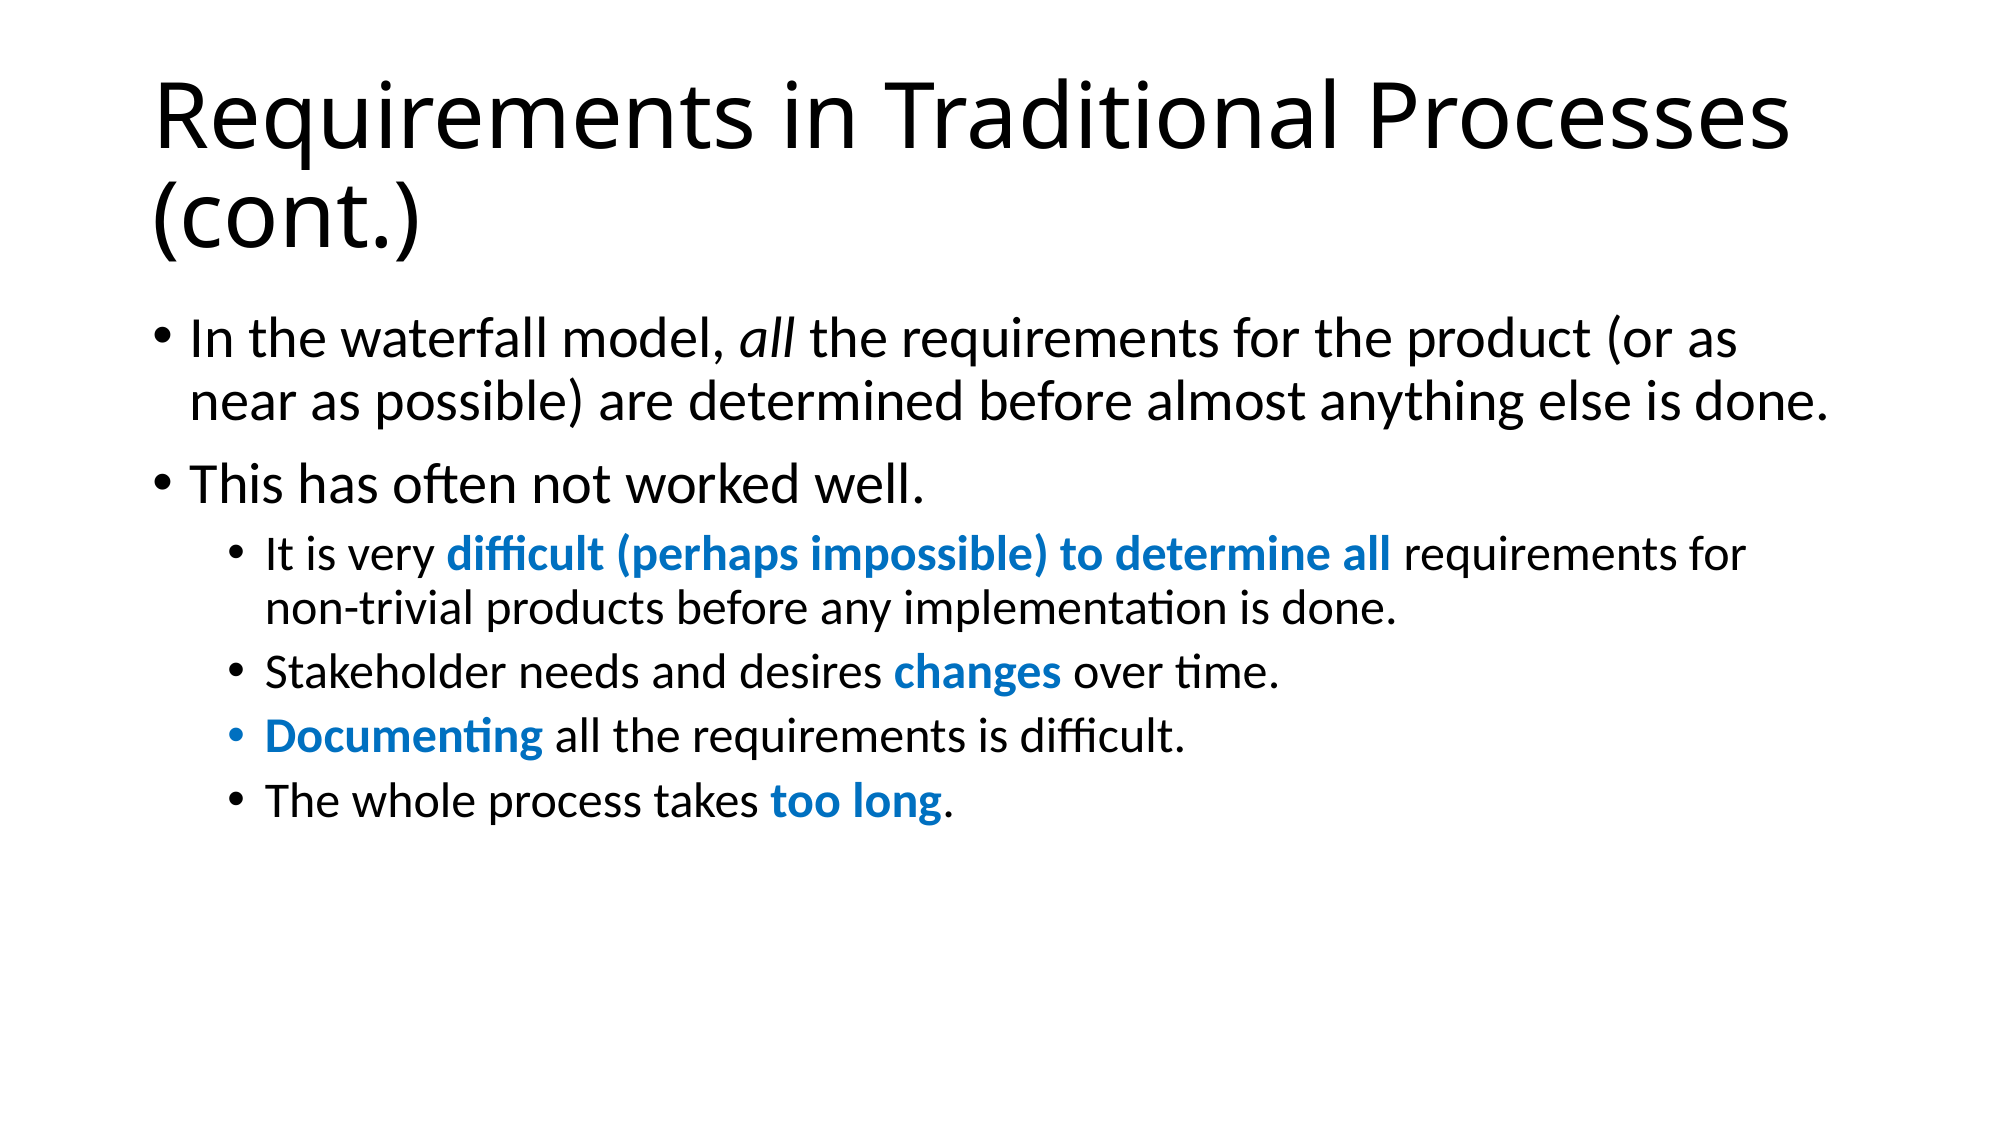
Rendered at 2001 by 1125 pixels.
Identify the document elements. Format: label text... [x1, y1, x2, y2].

list In the waterfall model, all the requirements for the product (or as near as possible) are determined before almost anything else is done. This has often not worked well. It is very difficult (perhaps impossible) to determine all requirements for non-trivial products before any implementation is done. Stakeholder needs and desires changes over time. Documenting all the requirements is difficult. The whole process takes too long. [137, 299, 1863, 1014]
title Requirements in Traditional Processes (cont.) [137, 59, 1863, 278]
